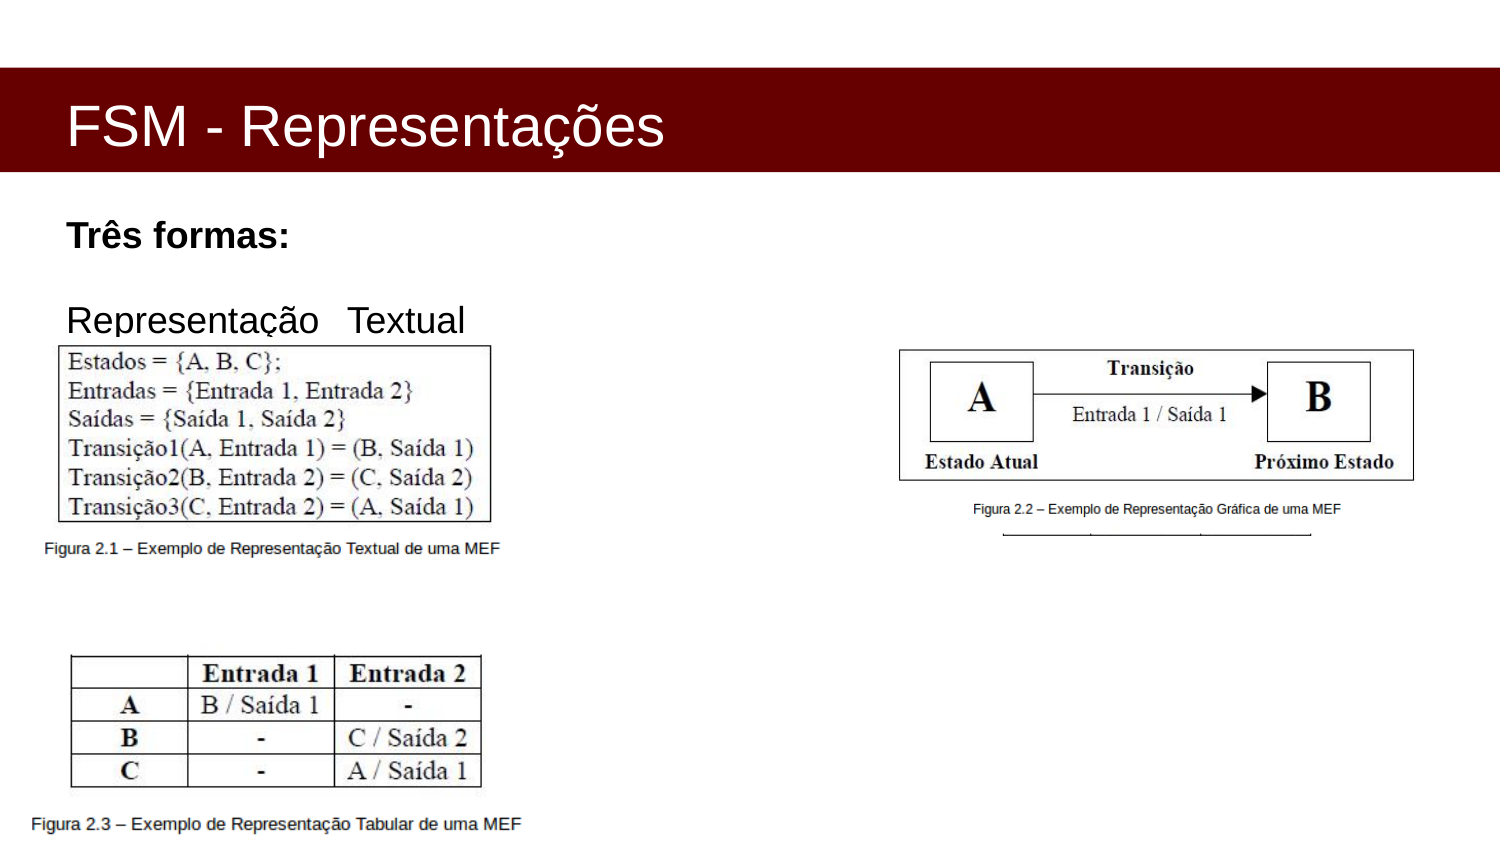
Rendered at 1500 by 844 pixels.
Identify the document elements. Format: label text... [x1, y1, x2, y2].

picture [897, 337, 1424, 536]
picture [17, 637, 529, 844]
picture [41, 337, 505, 567]
text_box [0, 67, 1500, 173]
title FSM - Representações [51, 72, 1449, 167]
list Três formas: Representação Textual Representação Gráfica Representação Tabular [51, 189, 1449, 817]
